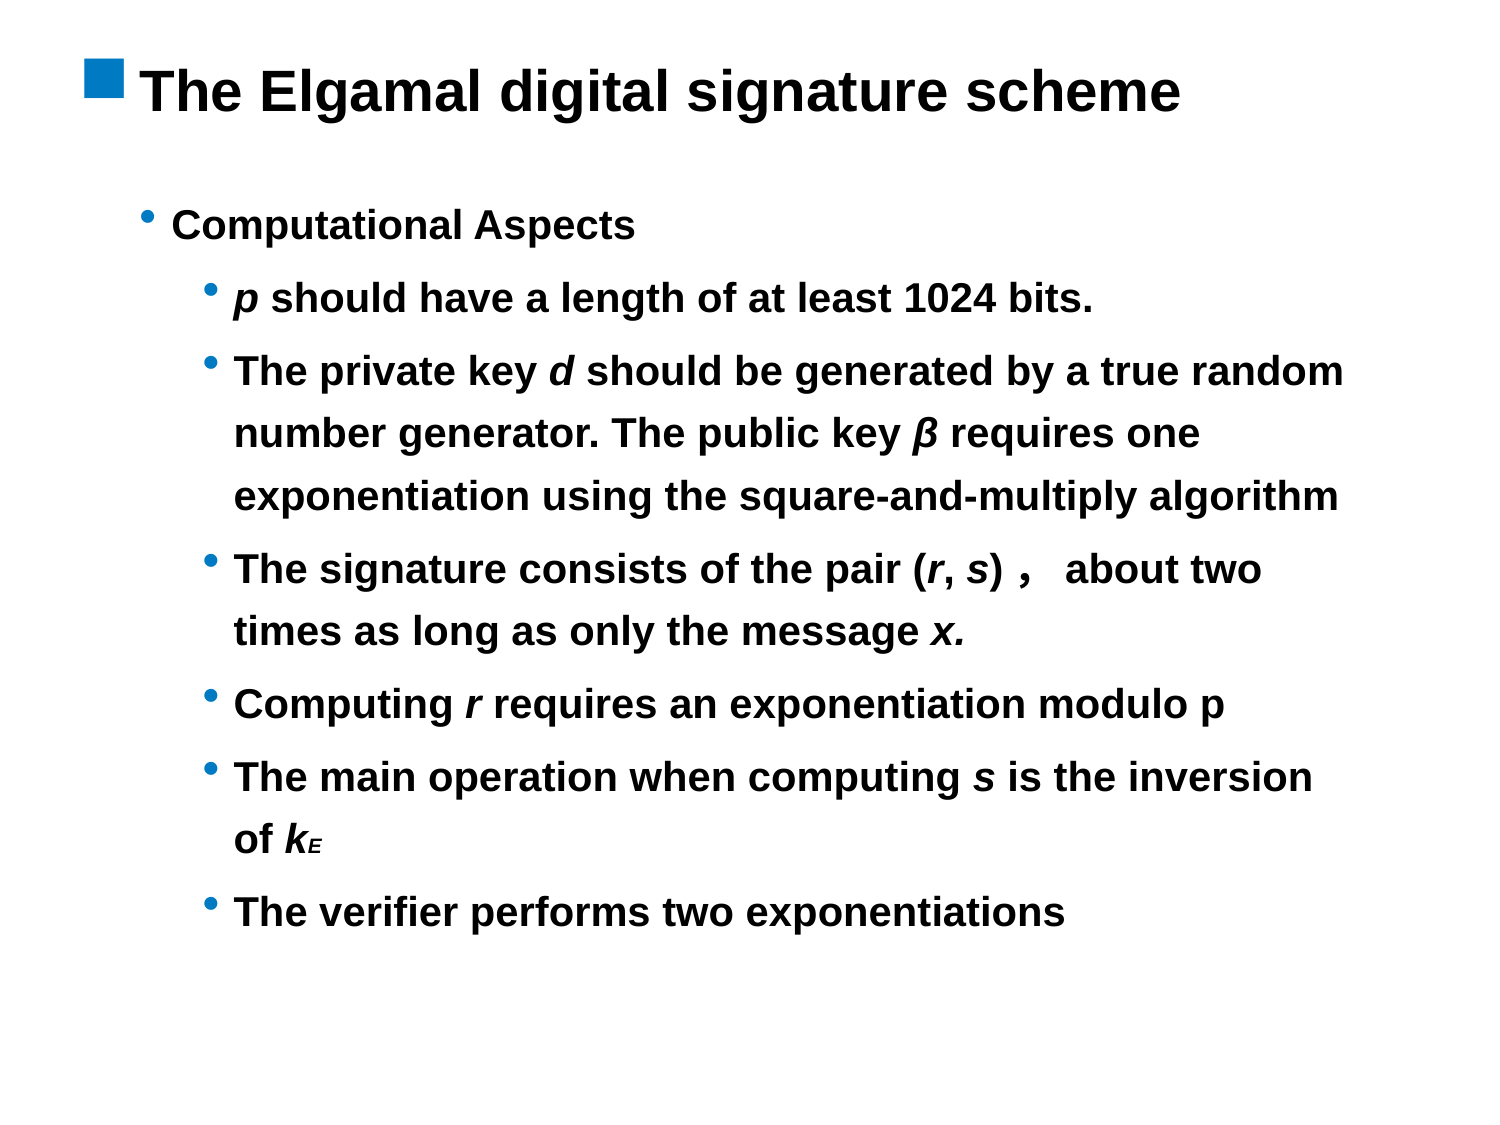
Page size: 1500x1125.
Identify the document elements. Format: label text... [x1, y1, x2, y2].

title The Elgamal digital signature scheme [77, 52, 1412, 138]
list Computational Aspects p should have a length of at least 1024 bits. The private key d should be generated by a true random number generator. The public key β requires one exponentiation using the square-and-multiply algorithm The signature consists of the pair (r, s)，about two times as long as only the message x. Computing r requires an exponentiation modulo p The main operation when computing s is the inversion of kE The verifier performs two exponentiations [139, 185, 1360, 950]
